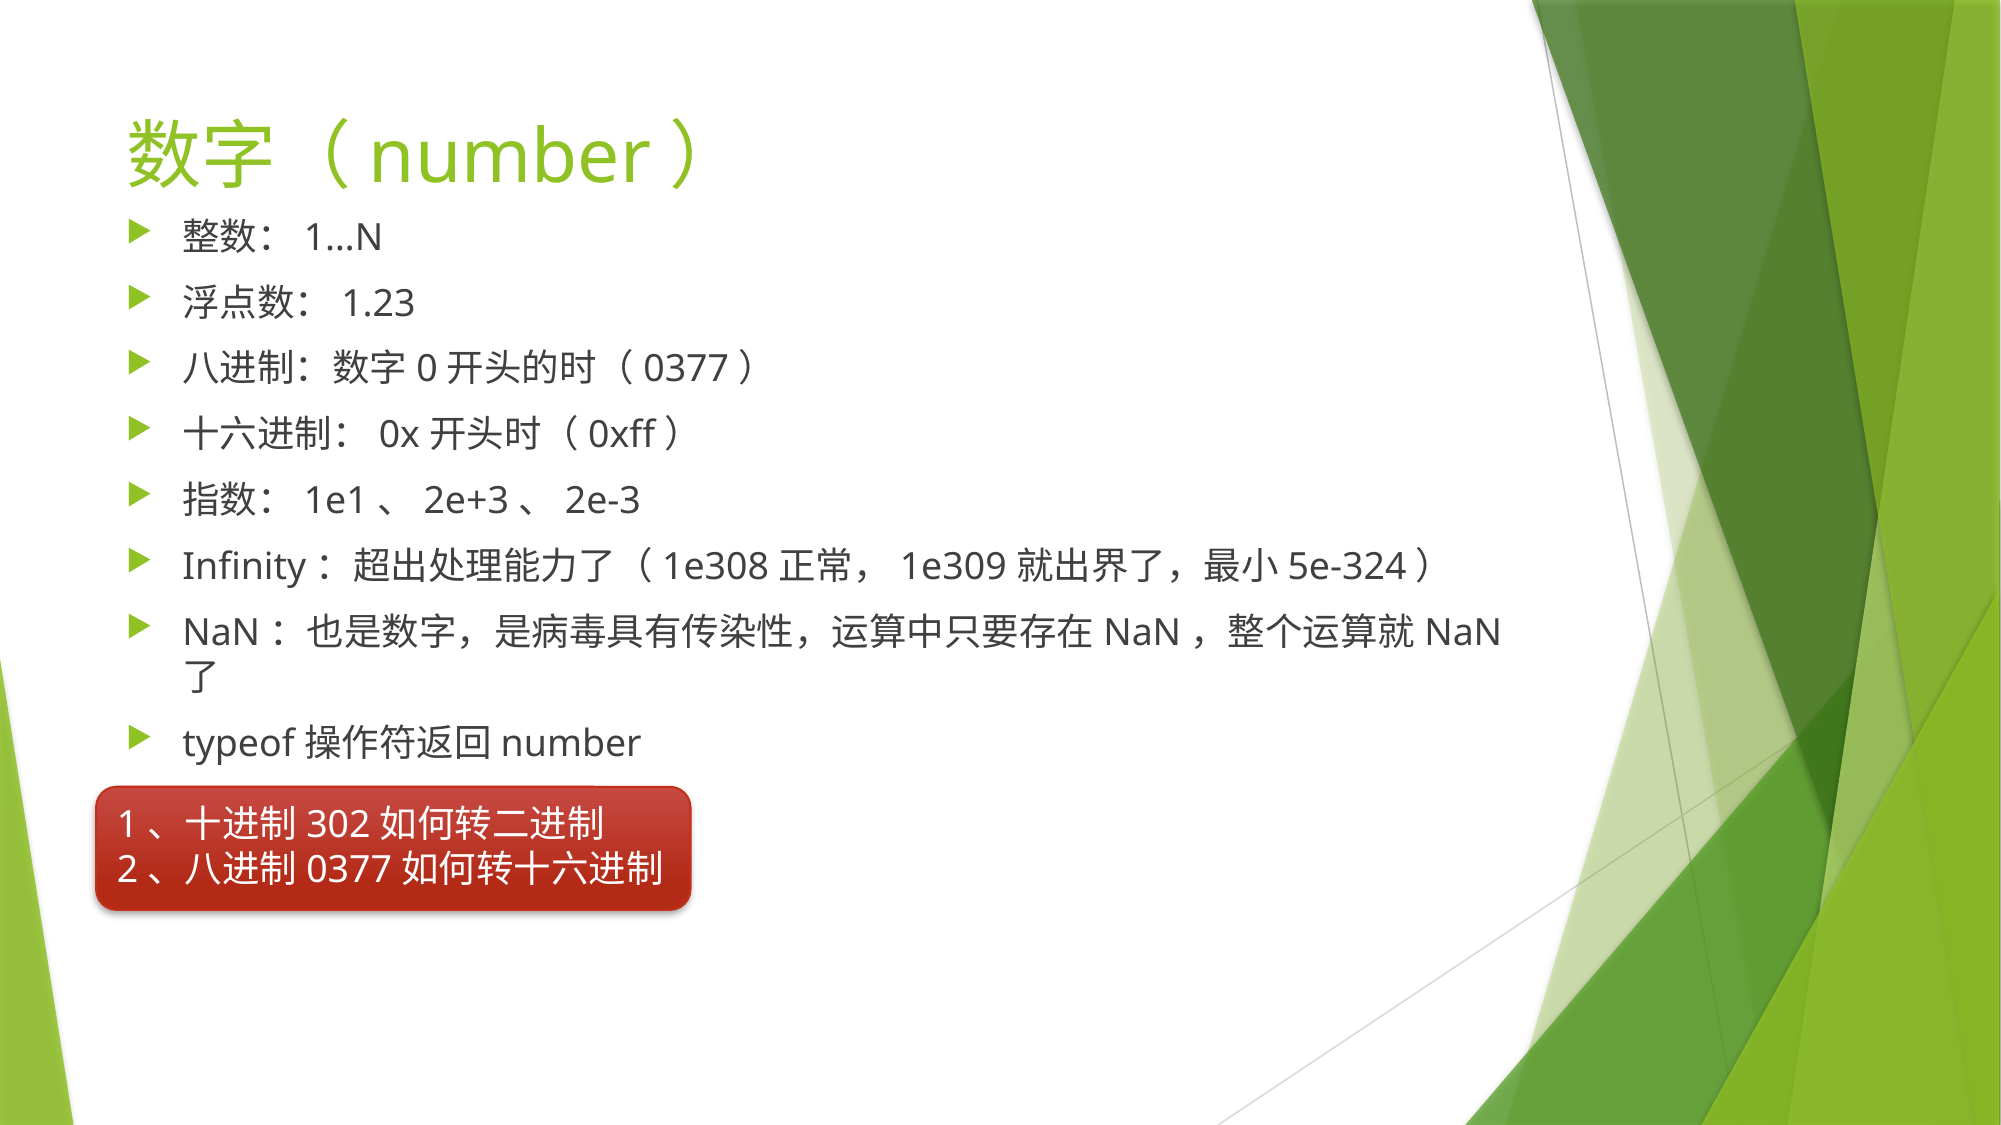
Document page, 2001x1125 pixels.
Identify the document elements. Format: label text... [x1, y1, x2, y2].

text_box 1、十进制302如何转二进制 2、八进制0377如何转十六进制 [95, 785, 692, 911]
list 整数：1…N 浮点数：1.23 八进制：数字0开头的时（0377） 十六进制：0x开头时（0xff） 指数：1e1、2e+3、2e-3 Infinity：超出处理能力了（1e308正常，1e309就出界了，最小5e-324） NaN：也是数字，是病毒具有传染性，运算中只要存在NaN，整个运算就NaN了 typeof操作符返回number [111, 205, 1522, 992]
title 数字（number） [111, 99, 1522, 205]
